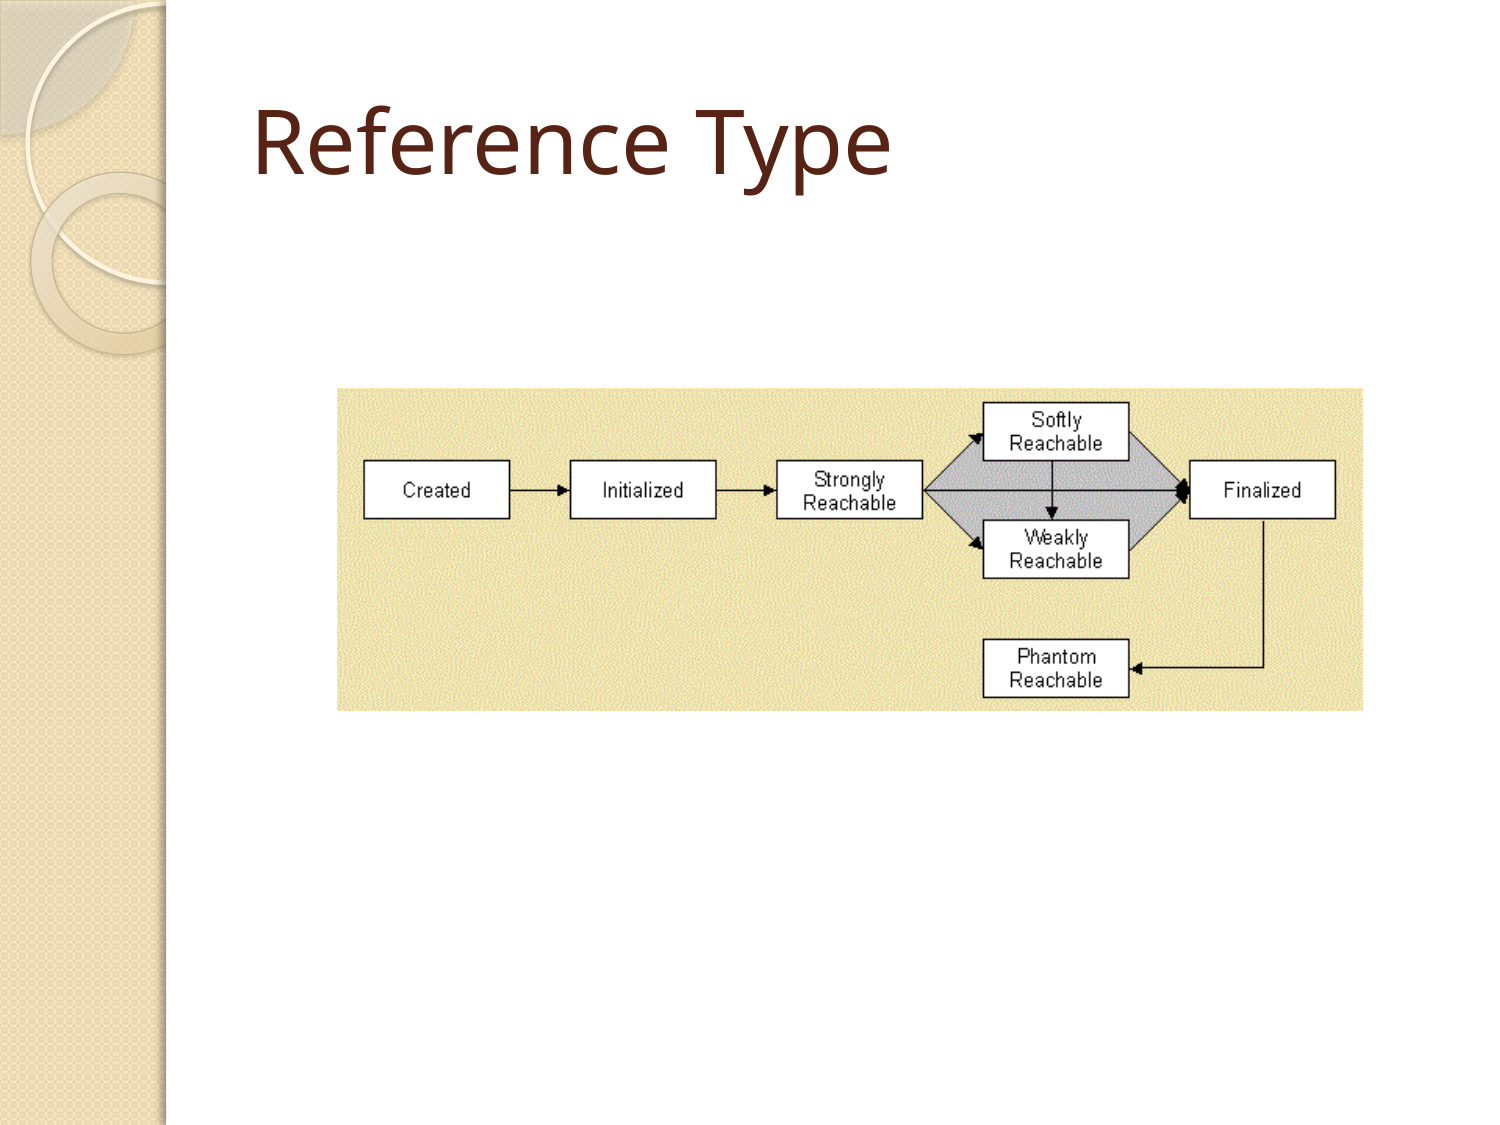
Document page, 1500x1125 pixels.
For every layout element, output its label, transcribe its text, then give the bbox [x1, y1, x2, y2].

title Reference Type [235, 45, 1466, 233]
picture [337, 388, 1363, 712]
